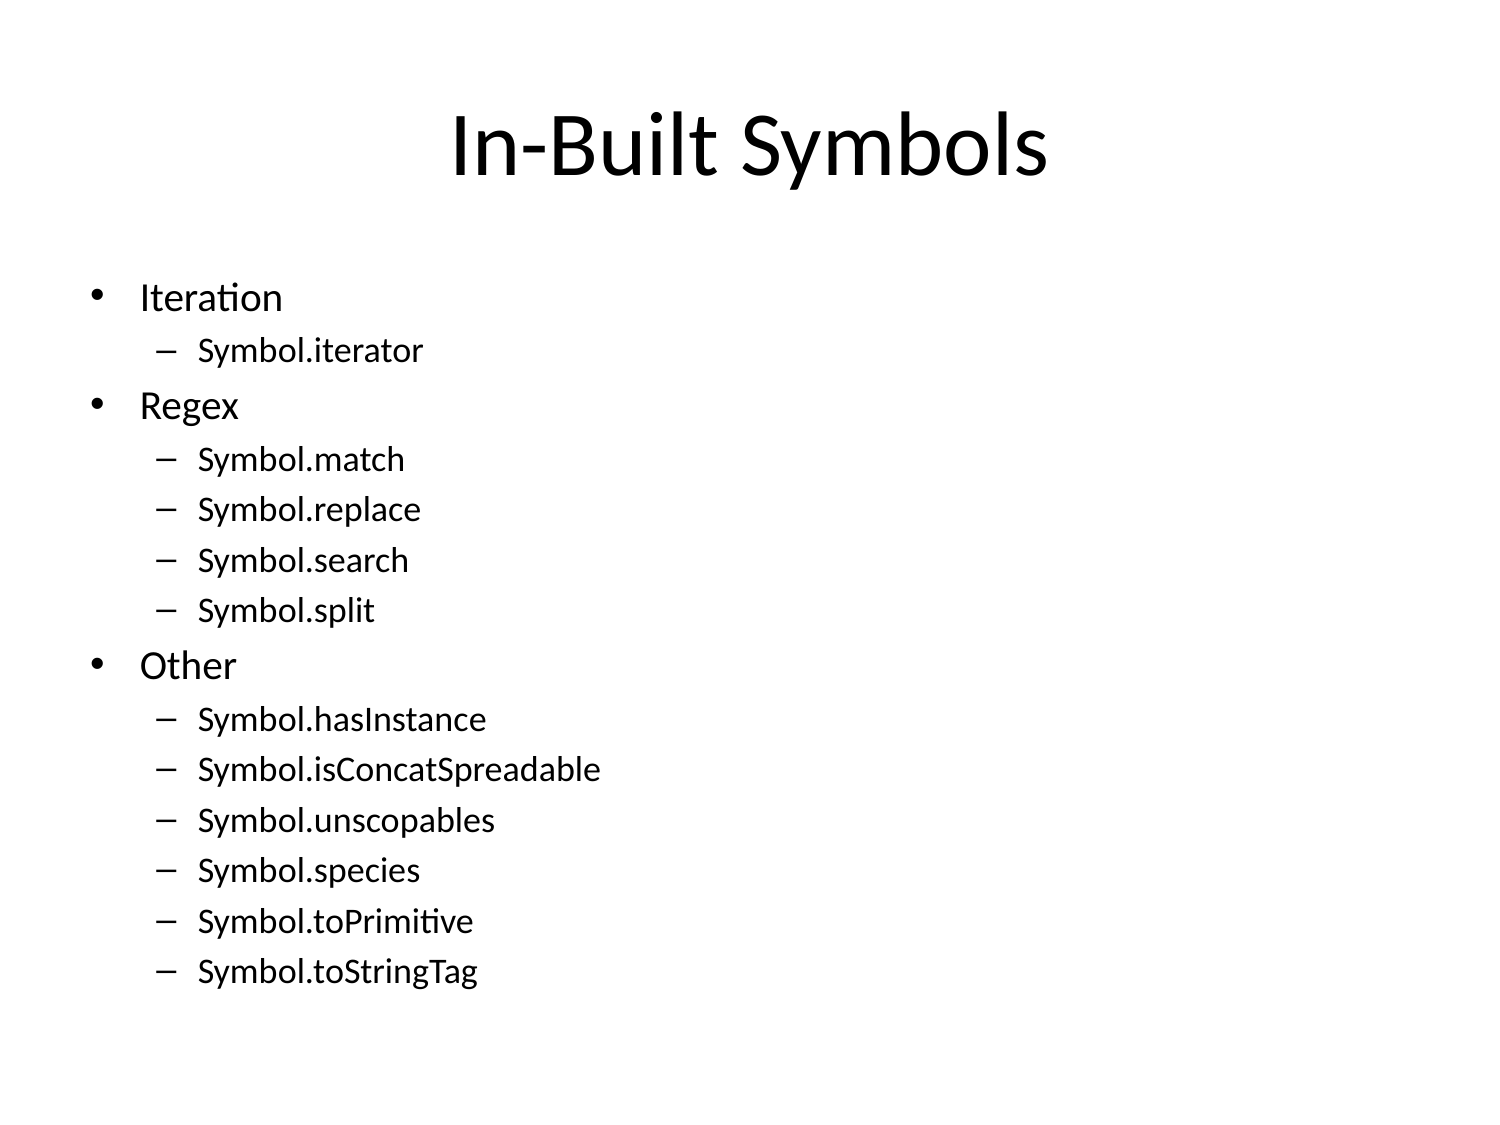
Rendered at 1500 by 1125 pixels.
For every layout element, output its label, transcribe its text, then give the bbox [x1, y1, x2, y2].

list Iteration Symbol.iterator Regex Symbol.match Symbol.replace Symbol.search Symbol.split Other Symbol.hasInstance Symbol.isConcatSpreadable Symbol.unscopables Symbol.species Symbol.toPrimitive Symbol.toStringTag [75, 262, 1425, 1005]
title In-Built Symbols [75, 45, 1425, 233]
